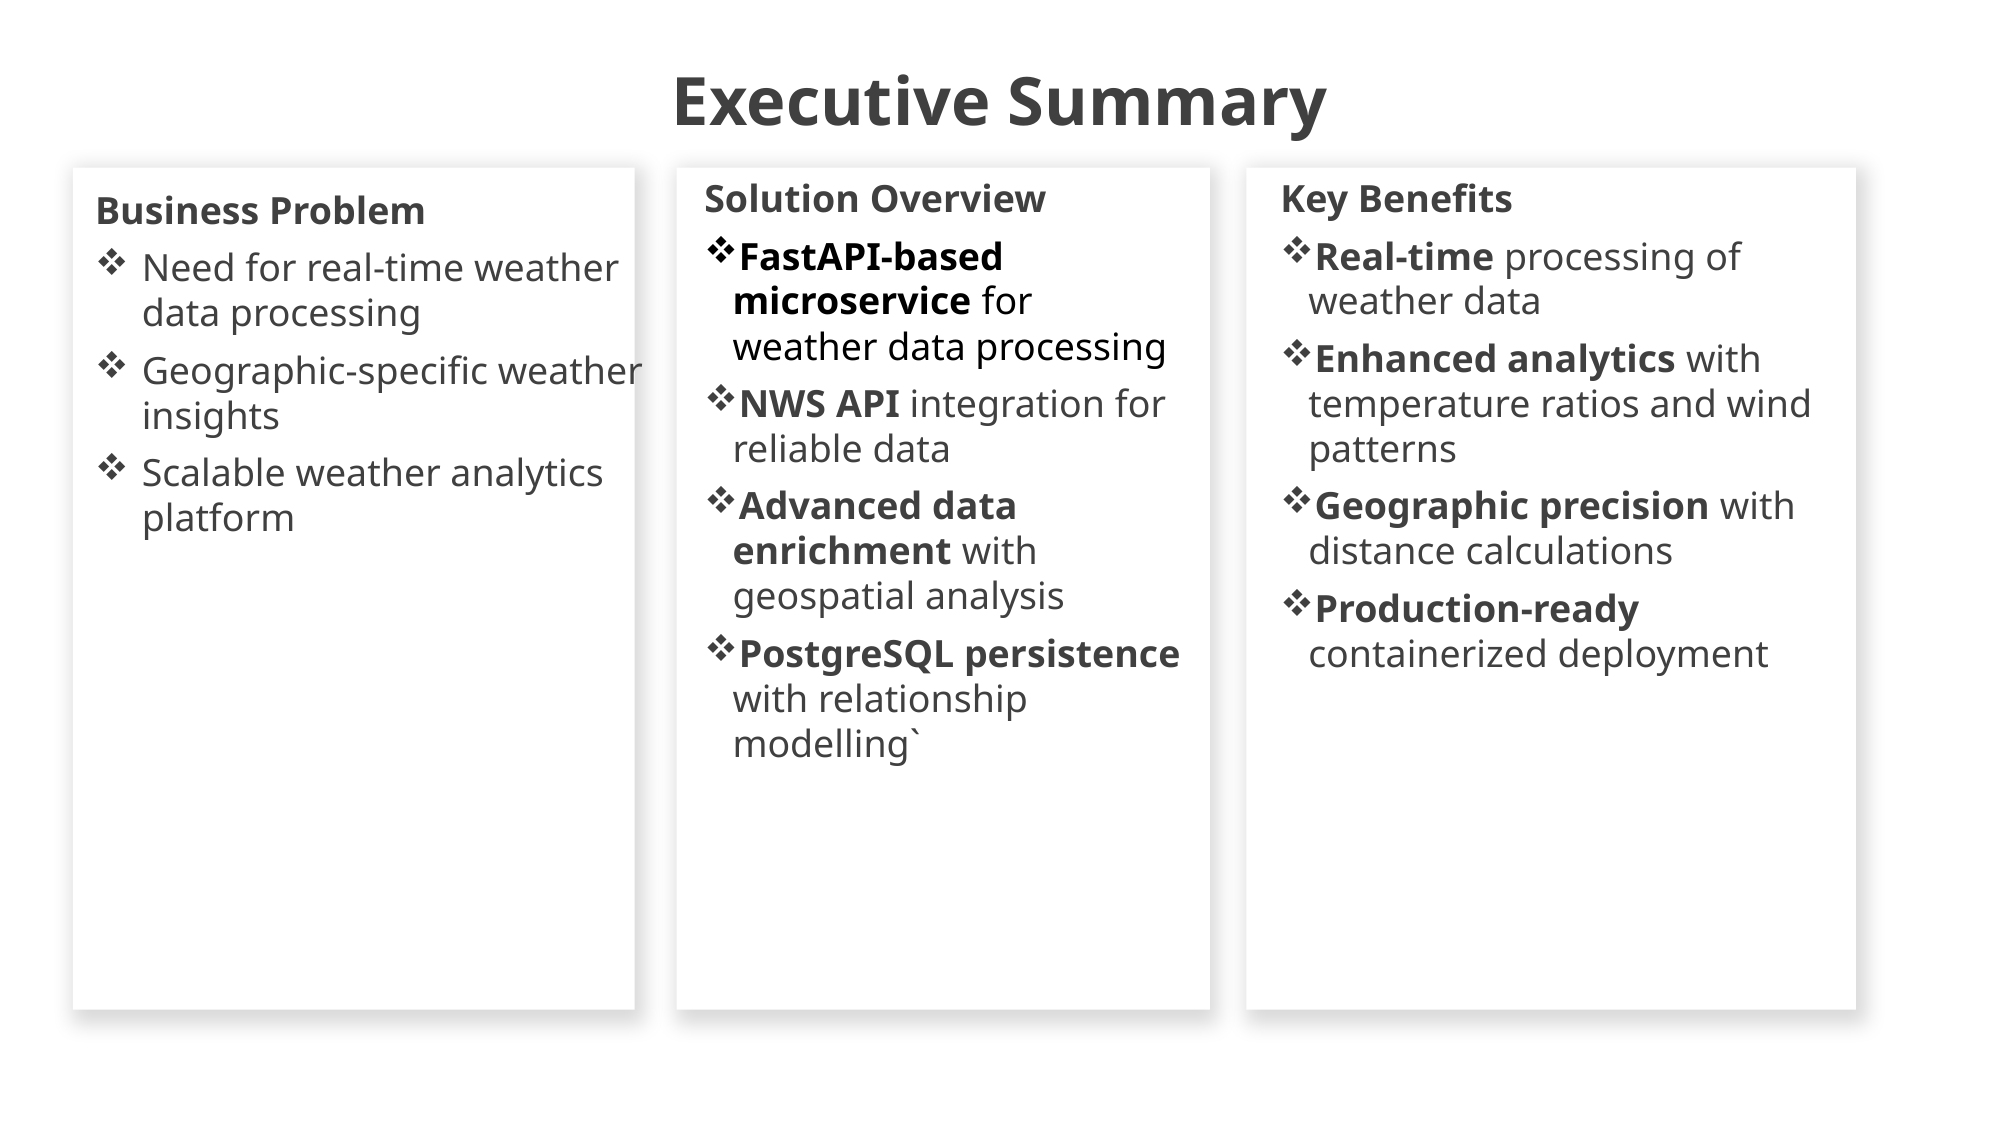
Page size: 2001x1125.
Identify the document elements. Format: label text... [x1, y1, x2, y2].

text_box Executive Summary [0, 51, 2000, 147]
text_box [1245, 166, 1857, 1011]
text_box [72, 167, 1838, 1011]
